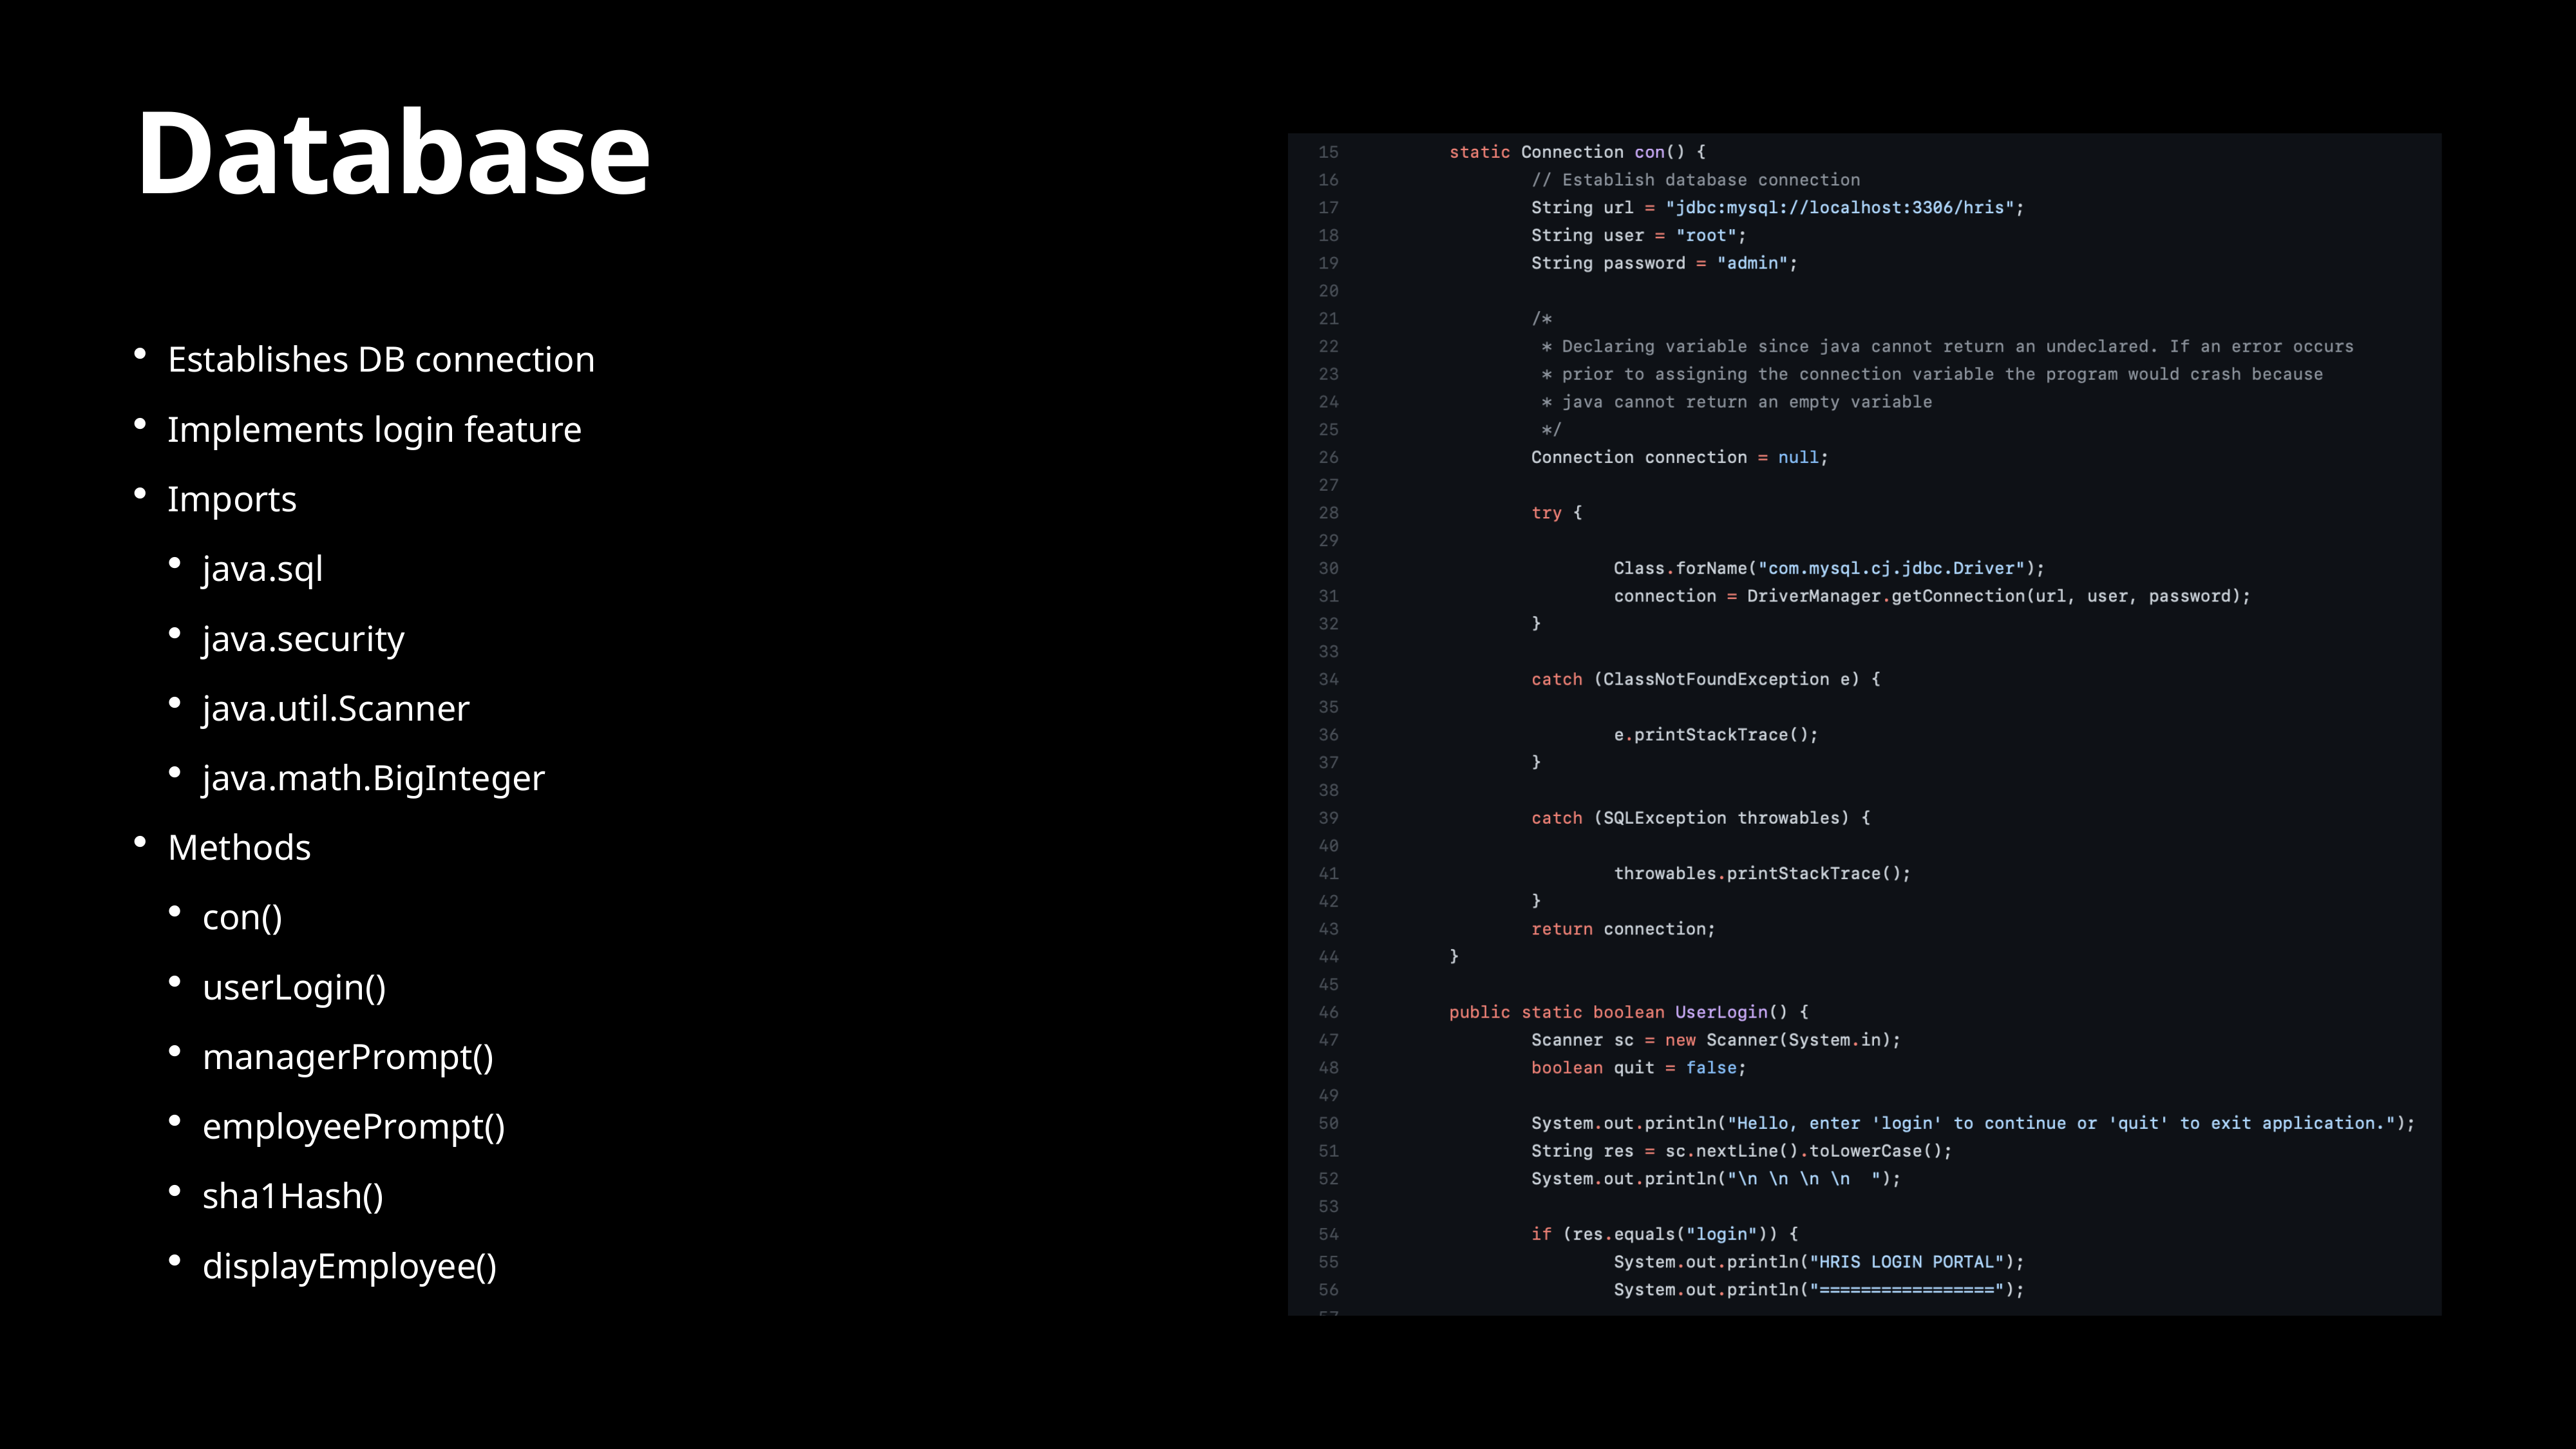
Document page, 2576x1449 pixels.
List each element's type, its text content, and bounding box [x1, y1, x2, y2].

title Database [127, 100, 1161, 253]
list Establishes DB connection Implements login feature Imports java.sql java.security java.util.Scanner java.math.BigInteger Methods con() userLogin() managerPrompt() employeePrompt() sha1Hash() displayEmployee() [127, 336, 1161, 1321]
picture [1287, 133, 2442, 1316]
